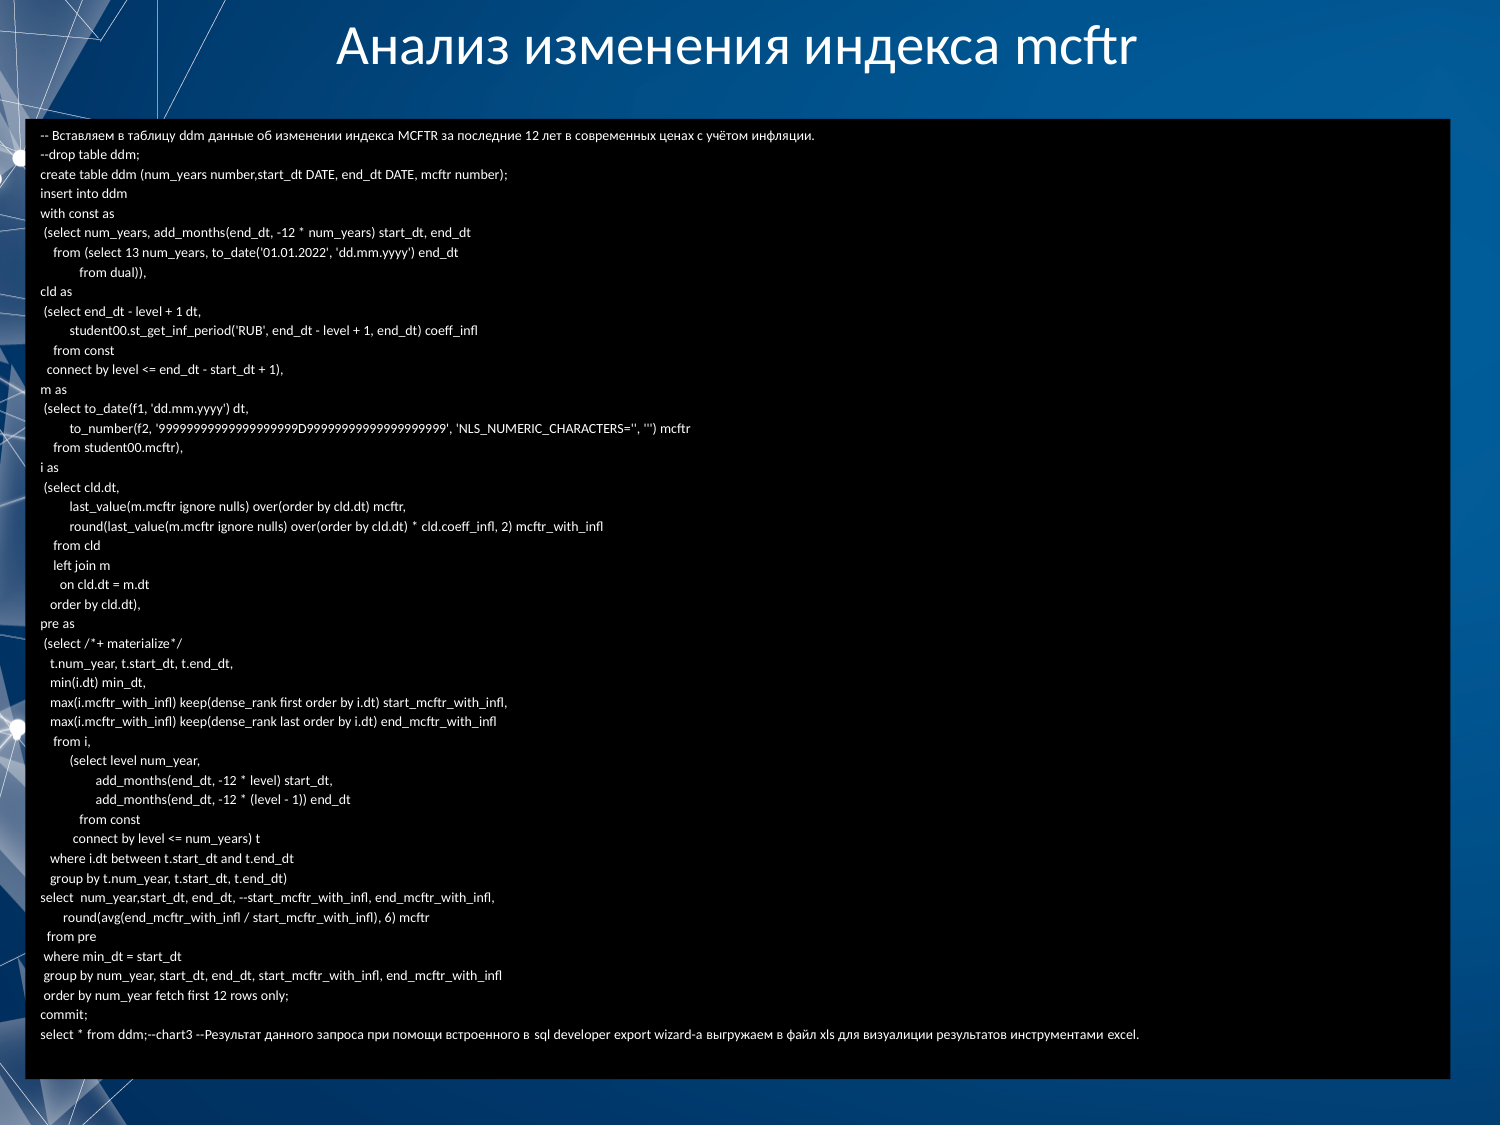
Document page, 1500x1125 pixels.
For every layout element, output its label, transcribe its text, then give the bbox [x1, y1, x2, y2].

picture [0, 0, 1500, 1125]
list -- Вставляем в таблицу ddm данные об изменении индекса MCFTR за последние 12 лет в современных ценах с учётом инфляции. --drop table ddm; create table ddm (num_years number,start_dt DATE, end_dt DATE, mcftr number); insert into ddm with const as (select num_years, add_months(end_dt, -12 * num_years) start_dt, end_dt from (select 13 num_years, to_date('01.01.2022', 'dd.mm.yyyy') end_dt from dual)), cld as (select end_dt - level + 1 dt, student00.st_get_inf_period('RUB', end_dt - level + 1, end_dt) coeff_infl from const connect by level <= end_dt - start_dt + 1), m as (select to_date(f1, 'dd.mm.yyyy') dt, to_number(f2, '99999999999999999999D99999999999999999999', 'NLS_NUMERIC_CHARACTERS='', ''') mcftr from student00.mcftr), i as (select cld.dt, last_value(m.mcftr ignore nulls) over(order by cld.dt) mcftr, round(last_value(m.mcftr ignore nulls) over(order by cld.dt) * cld.coeff_infl, 2) mcftr_with_infl from cld left join m on cld.dt = m.dt order by cld.dt), pre as (select /*+ materialize*/ t.num_year, t.start_dt, t.end_dt, min(i.dt) min_dt, max(i.mcftr_with_infl) keep(dense_rank first order by i.dt) start_mcftr_with_infl, max(i.mcftr_with_infl) keep(dense_rank last order by i.dt) end_mcftr_with_infl from i, (select level num_year, add_months(end_dt, -12 * level) start_dt, add_months(end_dt, -12 * (level - 1)) end_dt from const connect by level <= num_years) t where i.dt between t.start_dt and t.end_dt group by t.num_year, t.start_dt, t.end_dt) select num_year,start_dt, end_dt, --start_mcftr_with_infl, end_mcftr_with_infl, round(avg(end_mcftr_with_infl / start_mcftr_with_infl), 6) mcftr from pre where min_dt = start_dt group by num_year, start_dt, end_dt, start_mcftr_with_infl, end_mcftr_with_infl order by num_year fetch first 12 rows only; commit; select * from ddm;--chart3 --Результат данного запроса при помощи встроенного в sql developer export wizard-a выгружаем в файл xls для визуалиции результатов инструментами excel. [25, 118, 1451, 1080]
title Анализ изменения индекса mcftr [62, 0, 1413, 85]
